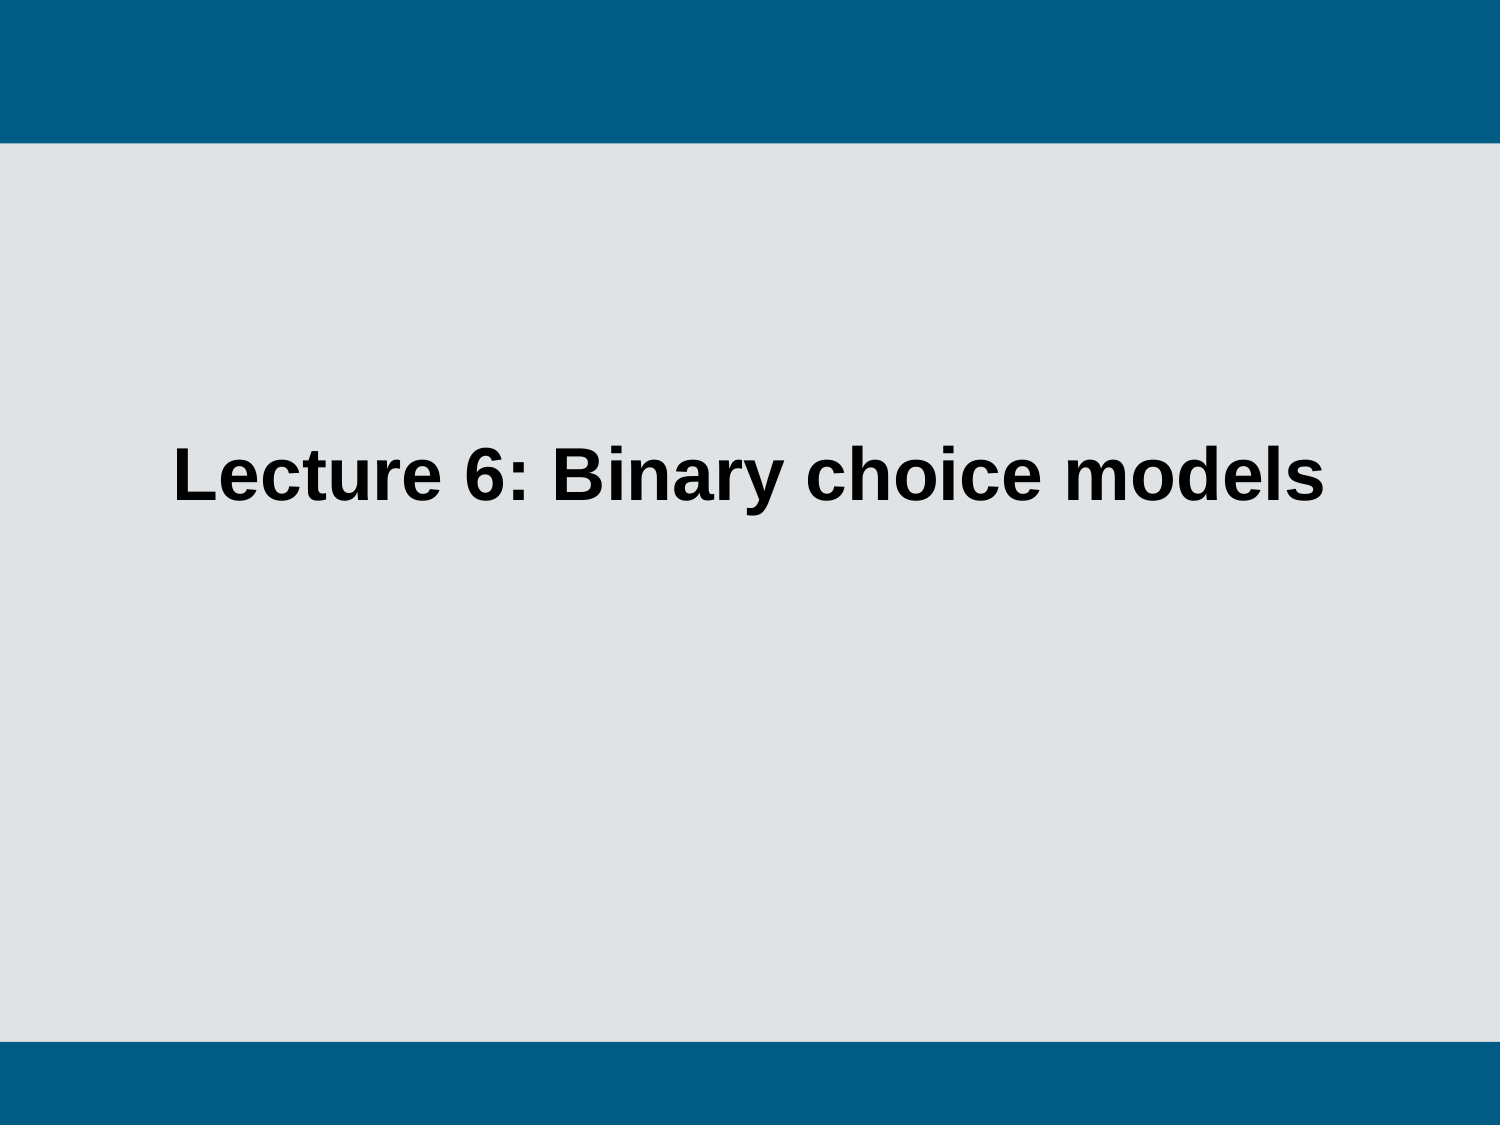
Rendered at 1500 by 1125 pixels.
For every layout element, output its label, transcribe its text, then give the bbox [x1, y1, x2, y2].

title Lecture 6: Binary choice models [112, 349, 1388, 591]
